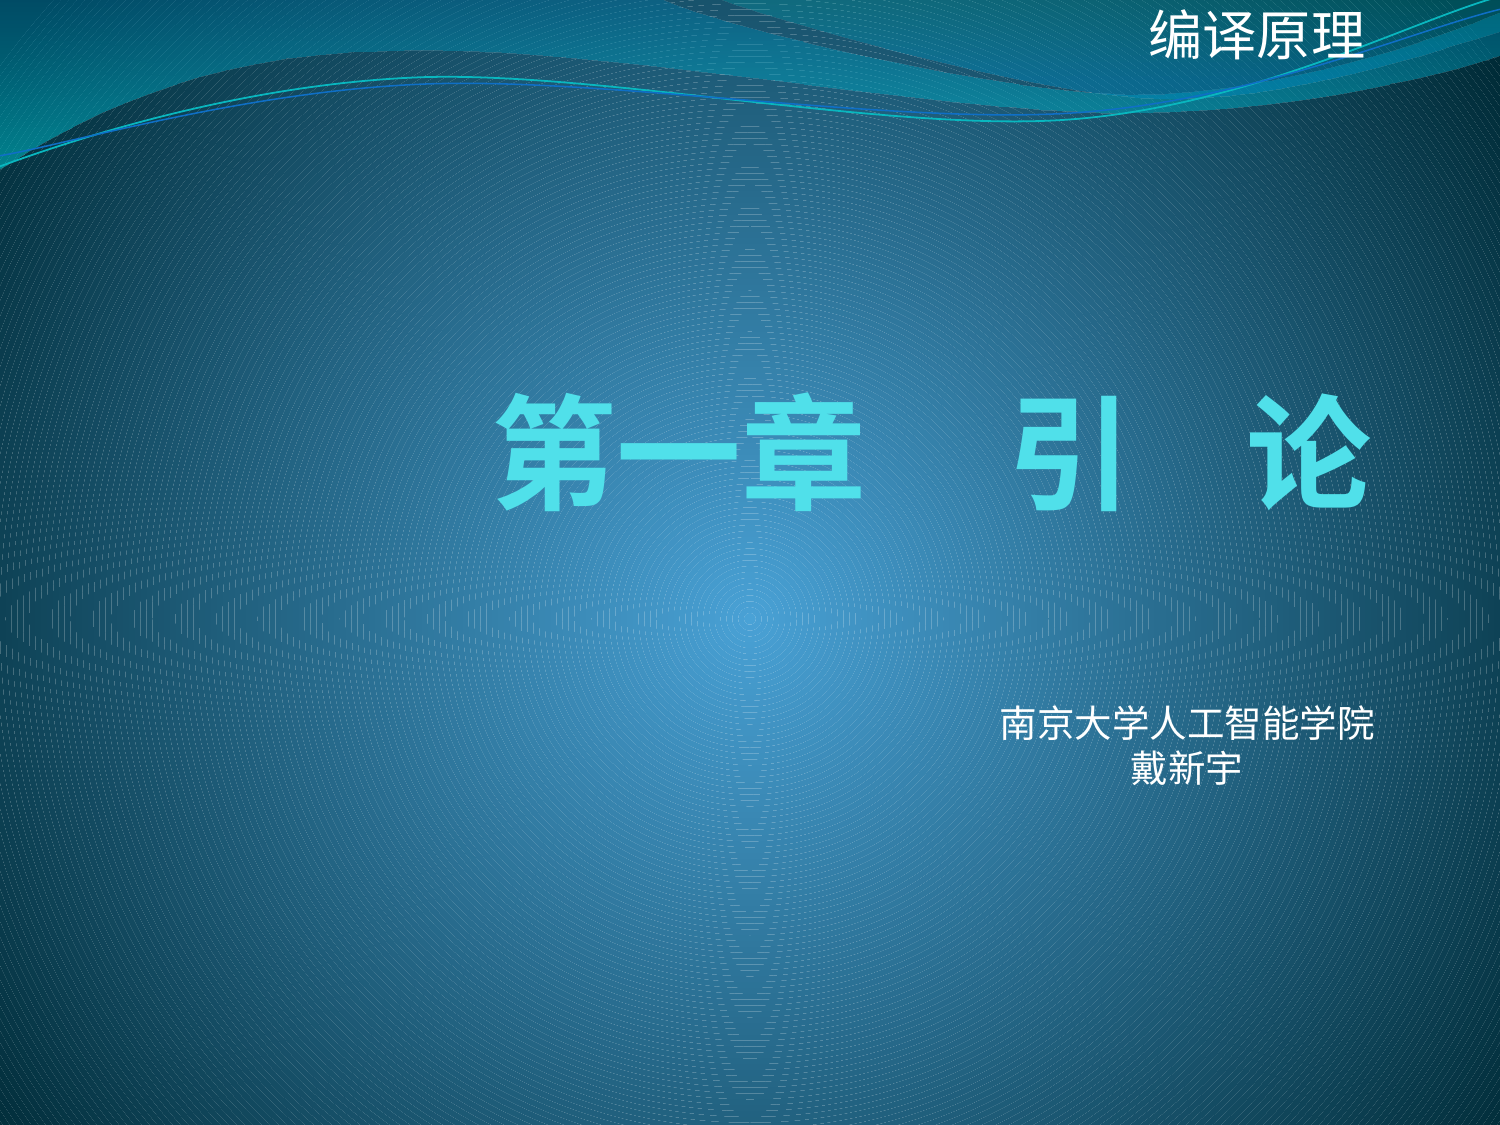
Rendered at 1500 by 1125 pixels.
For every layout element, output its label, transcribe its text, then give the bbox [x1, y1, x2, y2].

subtitle 编译原理 [87, 0, 1376, 282]
text_box 南京大学人工智能学院 戴新宇 [873, 692, 1500, 843]
title 第一章 引 论 [87, 282, 1376, 525]
